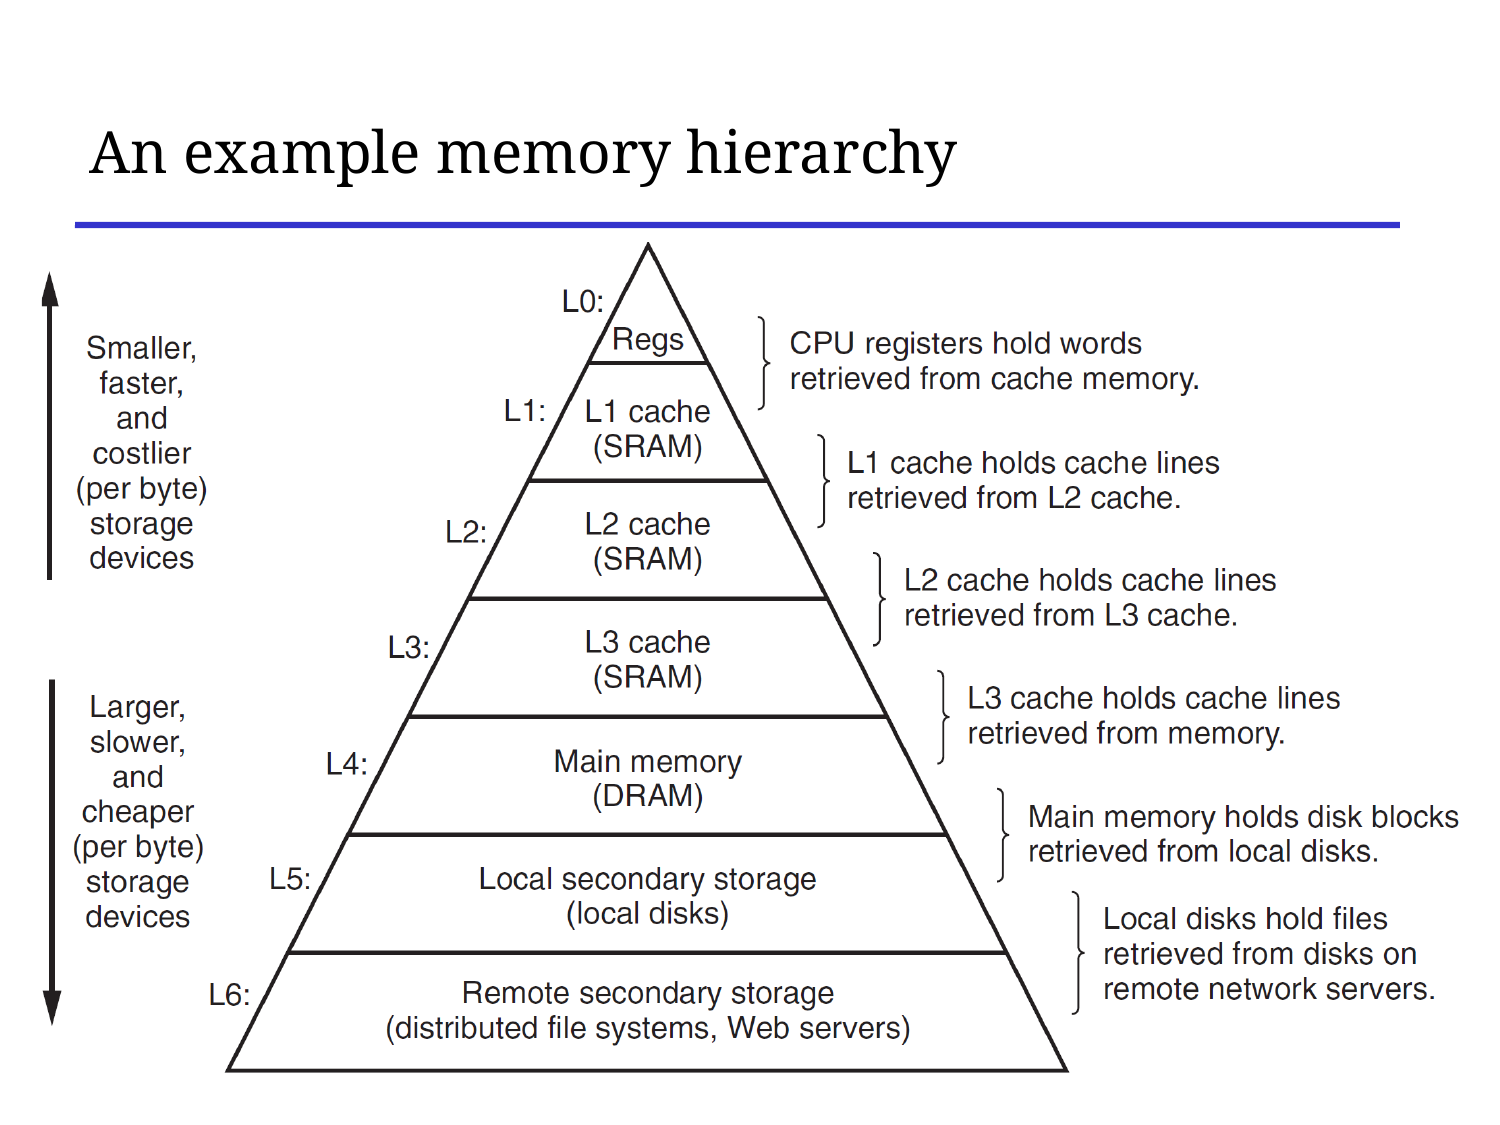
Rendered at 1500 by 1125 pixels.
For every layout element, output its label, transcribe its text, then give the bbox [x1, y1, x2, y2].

text_box An example memory hierarchy [75, 74, 1400, 225]
picture [41, 242, 1463, 1076]
